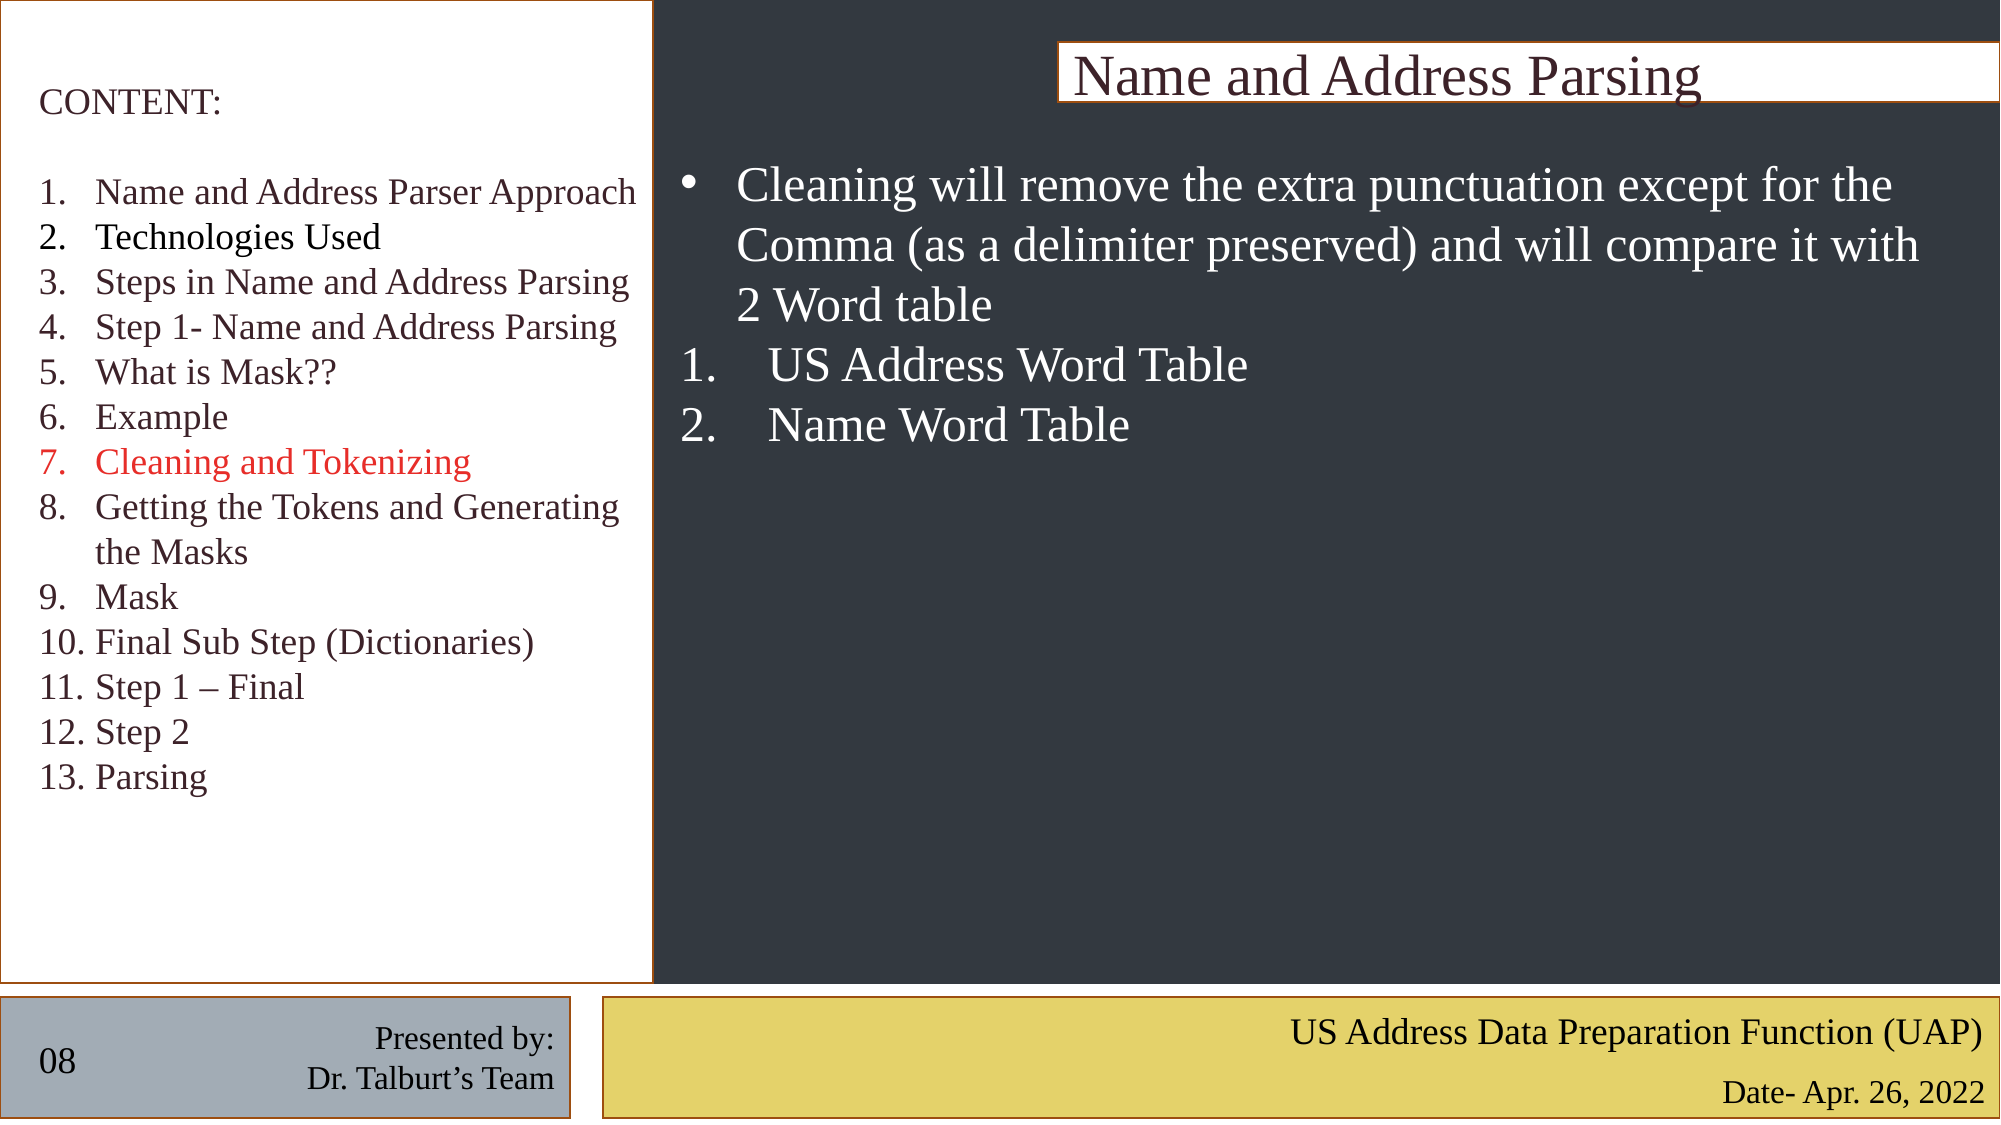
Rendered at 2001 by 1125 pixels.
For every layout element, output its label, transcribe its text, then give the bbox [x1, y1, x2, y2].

text_box [0, 984, 2000, 1018]
text_box US Address Data Preparation Function (UAP) [1144, 999, 1999, 1060]
text_box Presented by: Dr. Talburt’s Team [227, 1008, 570, 1018]
text_box Presented by: Dr. Talburt’s Team [227, 1020, 570, 1104]
text_box [0, 1020, 2000, 1125]
text_box [0, 996, 571, 1018]
text_box Name and Address Parsing [1057, 41, 2000, 103]
text_box Cleaning will remove the extra punctuation except for the Comma (as a delimiter preserved) and will compare it with 2 Word table US Address Word Table Name Word Table [665, 143, 1938, 519]
text_box 08 [24, 1028, 95, 1089]
text_box [654, 0, 2000, 984]
text_box Date- Apr. 26, 2022 [1659, 1062, 2000, 1118]
text_box [0, 1020, 571, 1119]
text_box [0, 0, 654, 984]
text_box CONTENT: Name and Address Parser Approach Technologies Used Steps in Name and Address Parsing Step 1- Name and Address Parsing What is Mask?? Example Cleaning and Tokenizing Getting the Tokens and Generating the Masks Mask Final Sub Step (Dictionaries) Step 1 – Final Step 2 Parsing [24, 69, 654, 850]
text_box [602, 996, 2000, 1119]
